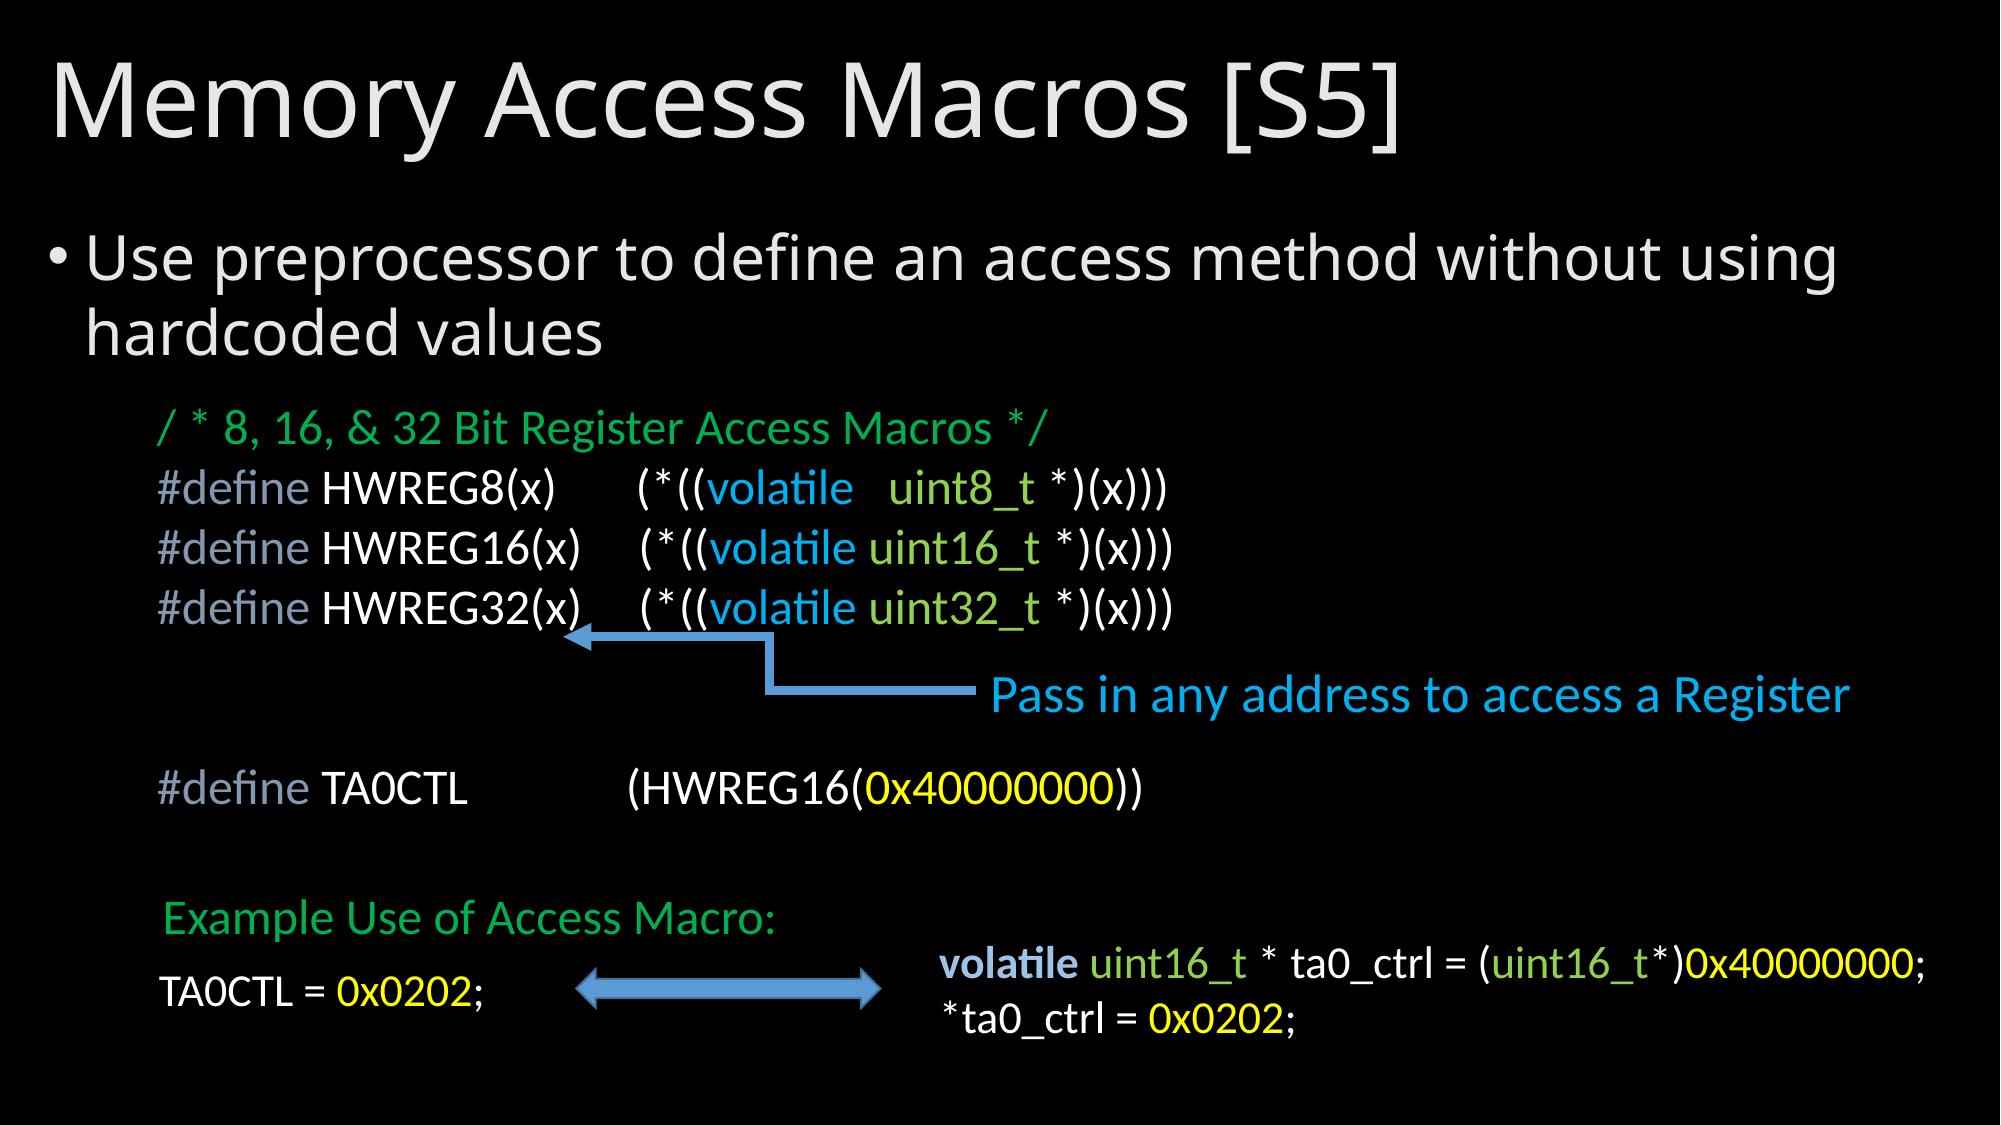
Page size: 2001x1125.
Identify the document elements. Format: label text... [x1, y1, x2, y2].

text_box / * 8, 16, & 32 Bit Register Access Macros */ #define HWREG8(x) (*((volatile uint8_t *)(x))) #define HWREG16(x) (*((volatile uint16_t *)(x))) #define HWREG32(x) (*((volatile uint32_t *)(x))) #define TA0CTL (HWREG16(0x40000000)) [142, 387, 1192, 823]
text_box Example Use of Access Macro: [147, 877, 793, 953]
text_box [574, 966, 882, 1011]
text_box volatile uint16_t * ta0_ctrl = (uint16_t*)0x40000000; *ta0_ctrl = 0x0202; [924, 925, 1942, 1051]
title Memory Access Macros [S5] [32, 31, 1966, 177]
list Use preprocessor to define an access method without using hardcoded values [32, 210, 1966, 377]
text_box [563, 636, 973, 692]
text_box TA0CTL = 0x0202; [144, 953, 500, 1023]
text_box Pass in any address to access a Register [975, 650, 1868, 731]
